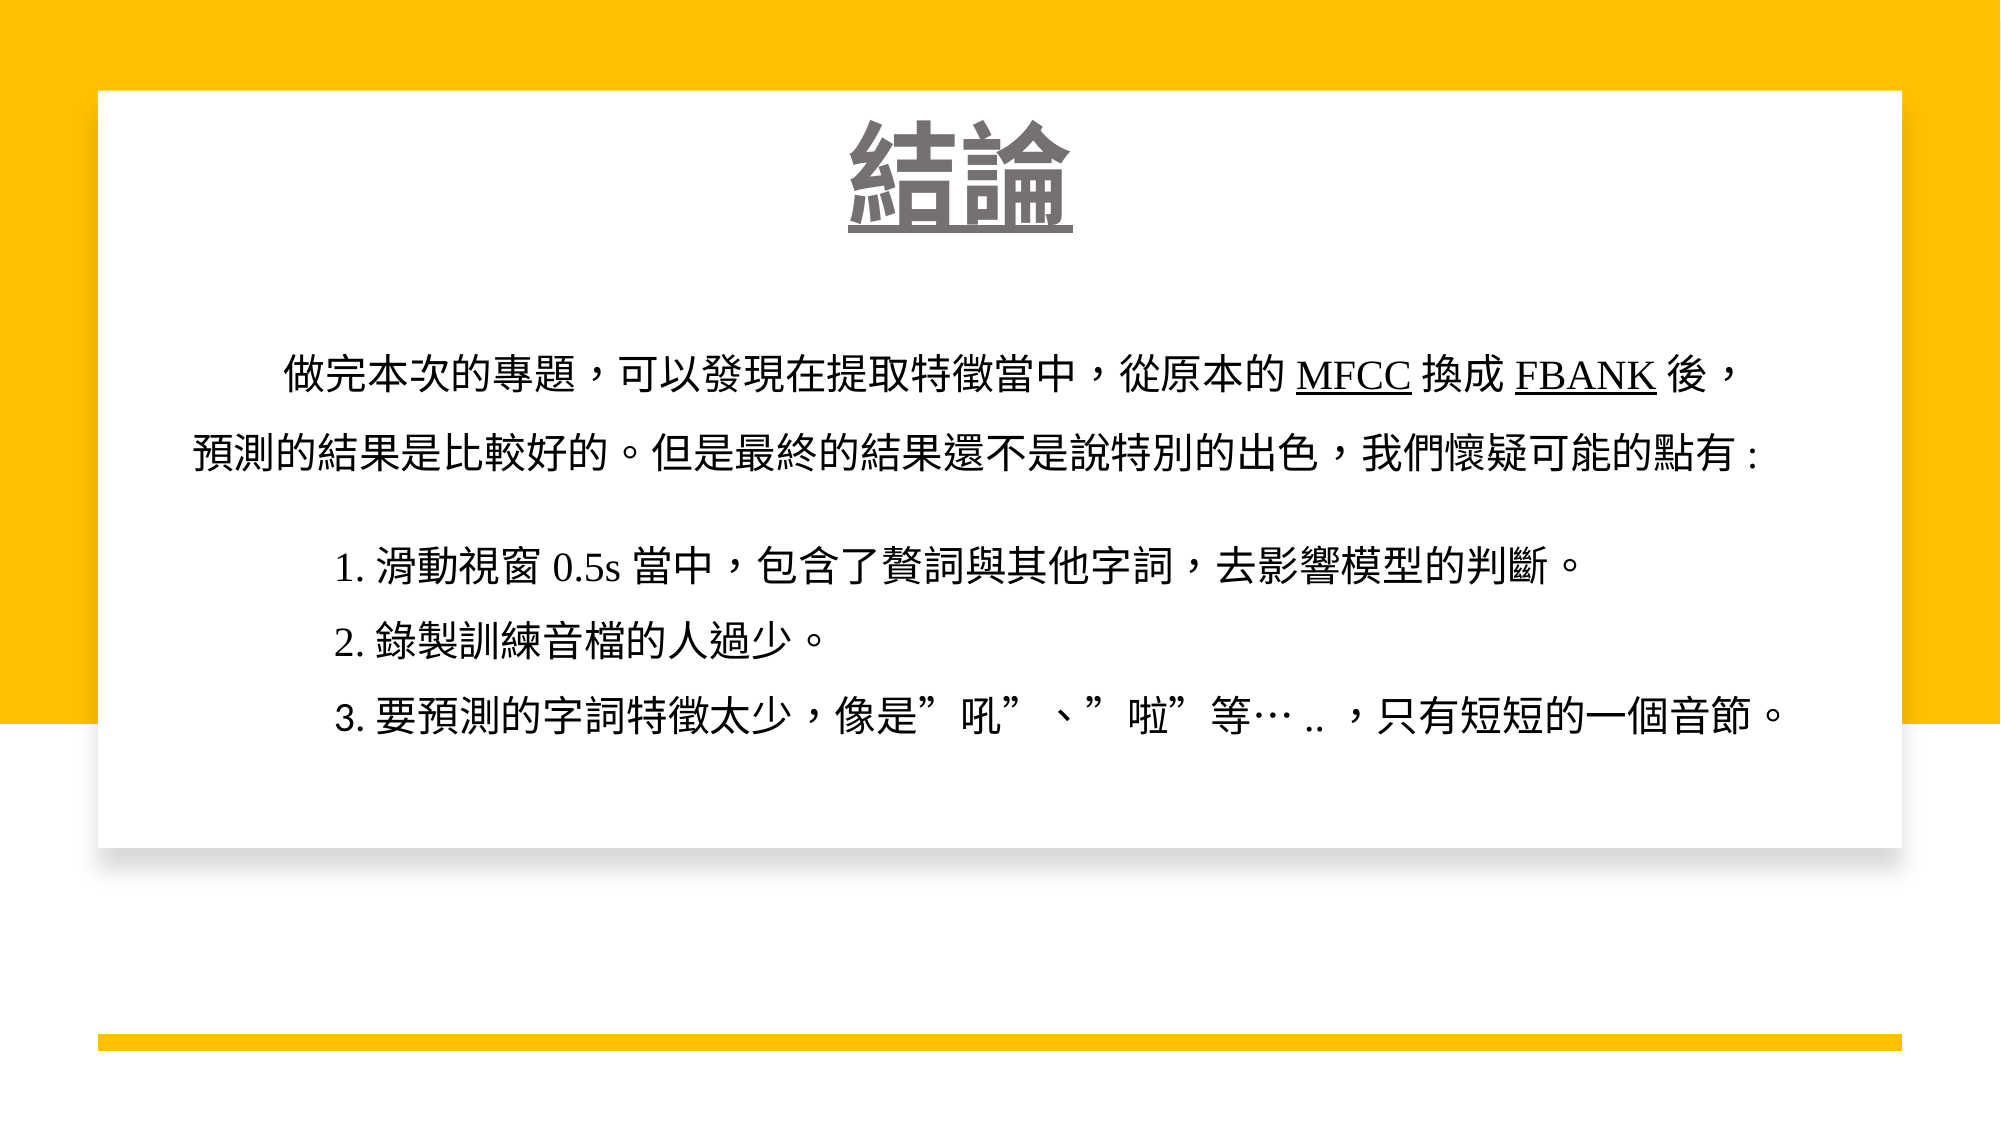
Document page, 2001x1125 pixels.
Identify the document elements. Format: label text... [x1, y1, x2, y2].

text_box 做完本次的專題，可以發現在提取特徵當中，從原本的MFCC換成FBANK後， 預測的結果是比較好的。但是最終的結果還不是說特別的出色，我們懷疑可能的點有: [135, 289, 2000, 484]
text_box 結論 [780, 106, 1140, 255]
text_box [96, 89, 1904, 850]
text_box 1.滑動視窗0.5s當中，包含了贅詞與其他字詞，去影響模型的判斷。 2.錄製訓練音檔的人過少。 3.要預測的字詞特徵太少，像是”吼”、”啦”等…..，只有短短的一個音節。 [277, 507, 2000, 748]
text_box [0, 0, 2000, 725]
text_box [0, 725, 2000, 1125]
